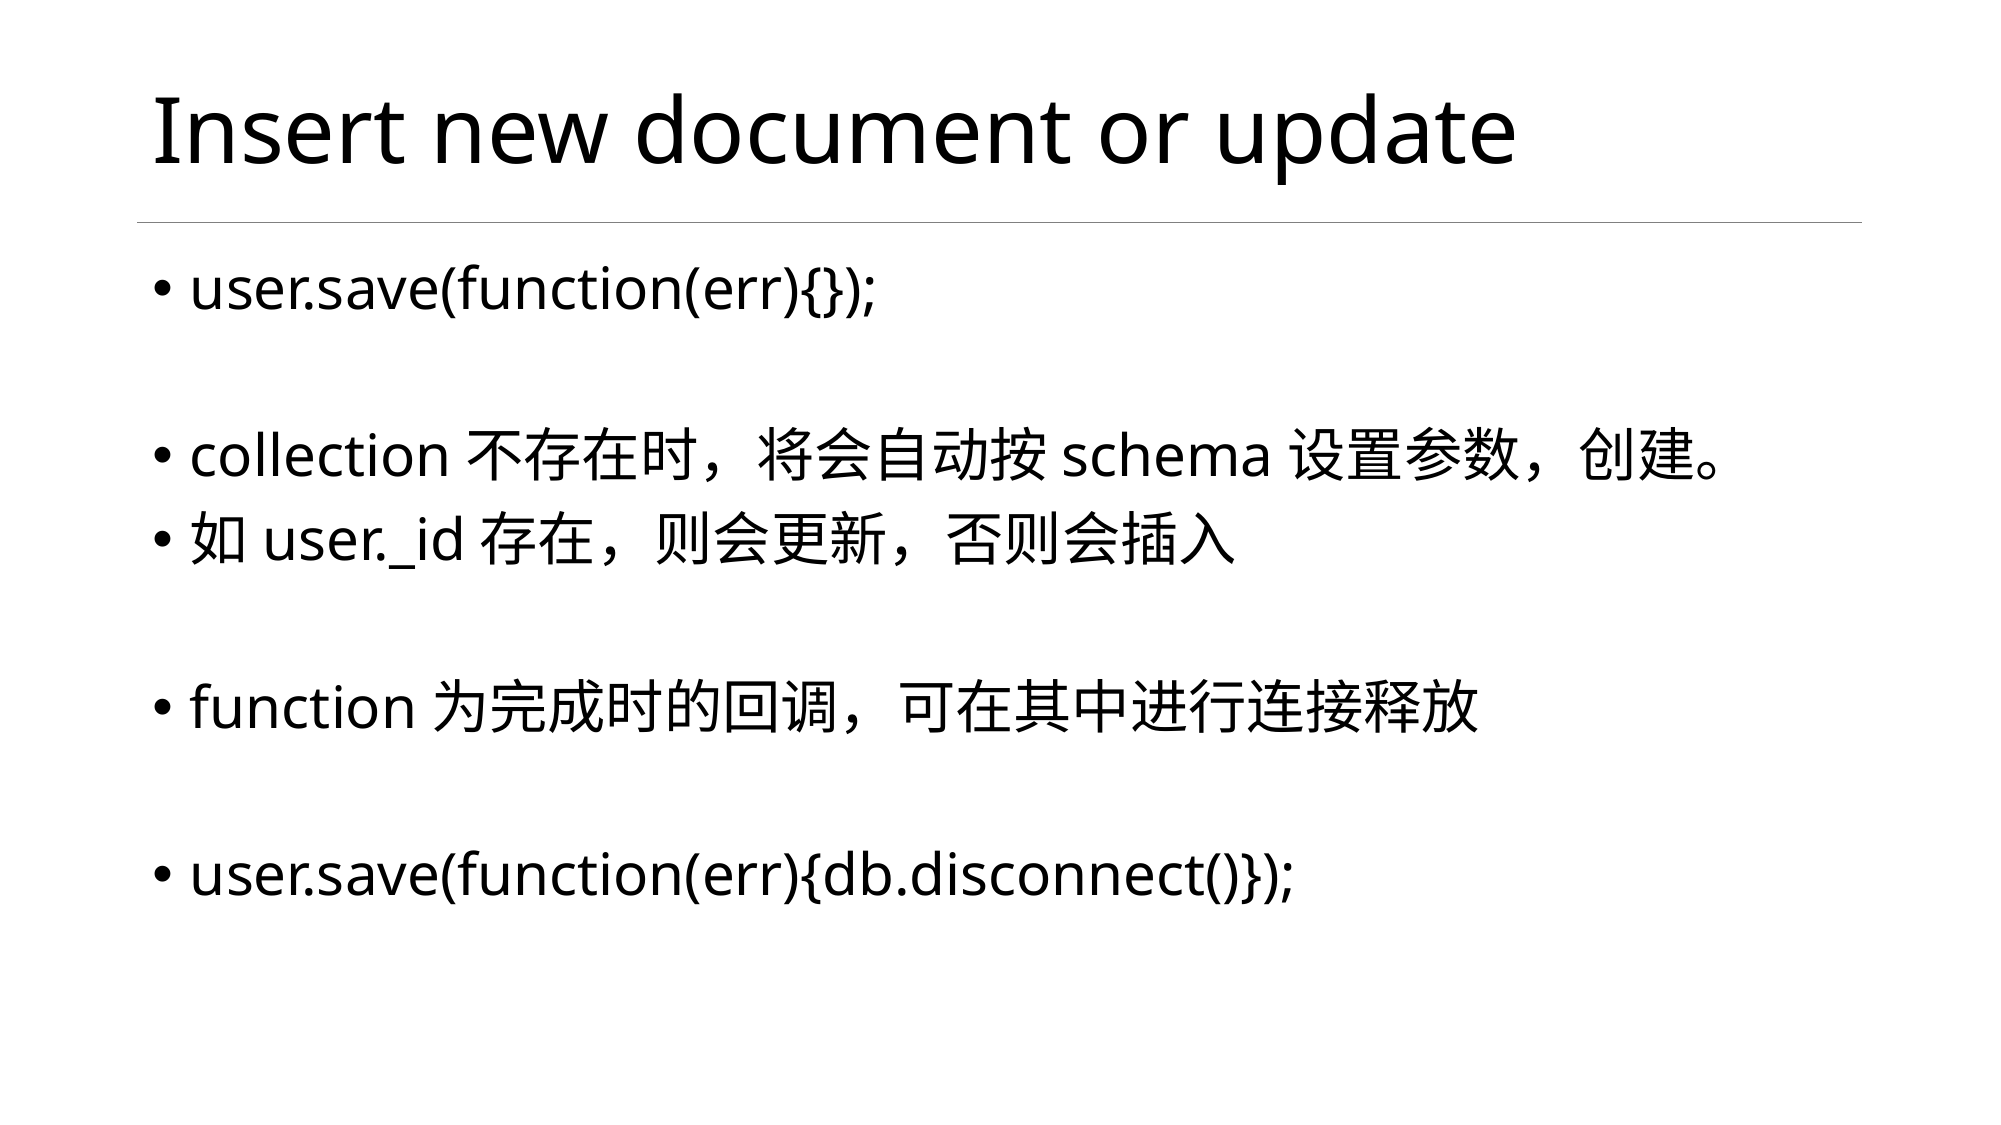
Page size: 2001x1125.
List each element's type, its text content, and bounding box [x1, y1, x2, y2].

title Insert new document or update [137, 44, 1863, 223]
list user.save(function(err){}); collection不存在时，将会自动按schema设置参数，创建。 如user._id存在，则会更新，否则会插入 function为完成时的回调，可在其中进行连接释放 user.save(function(err){db.disconnect()}); [137, 251, 1863, 1014]
